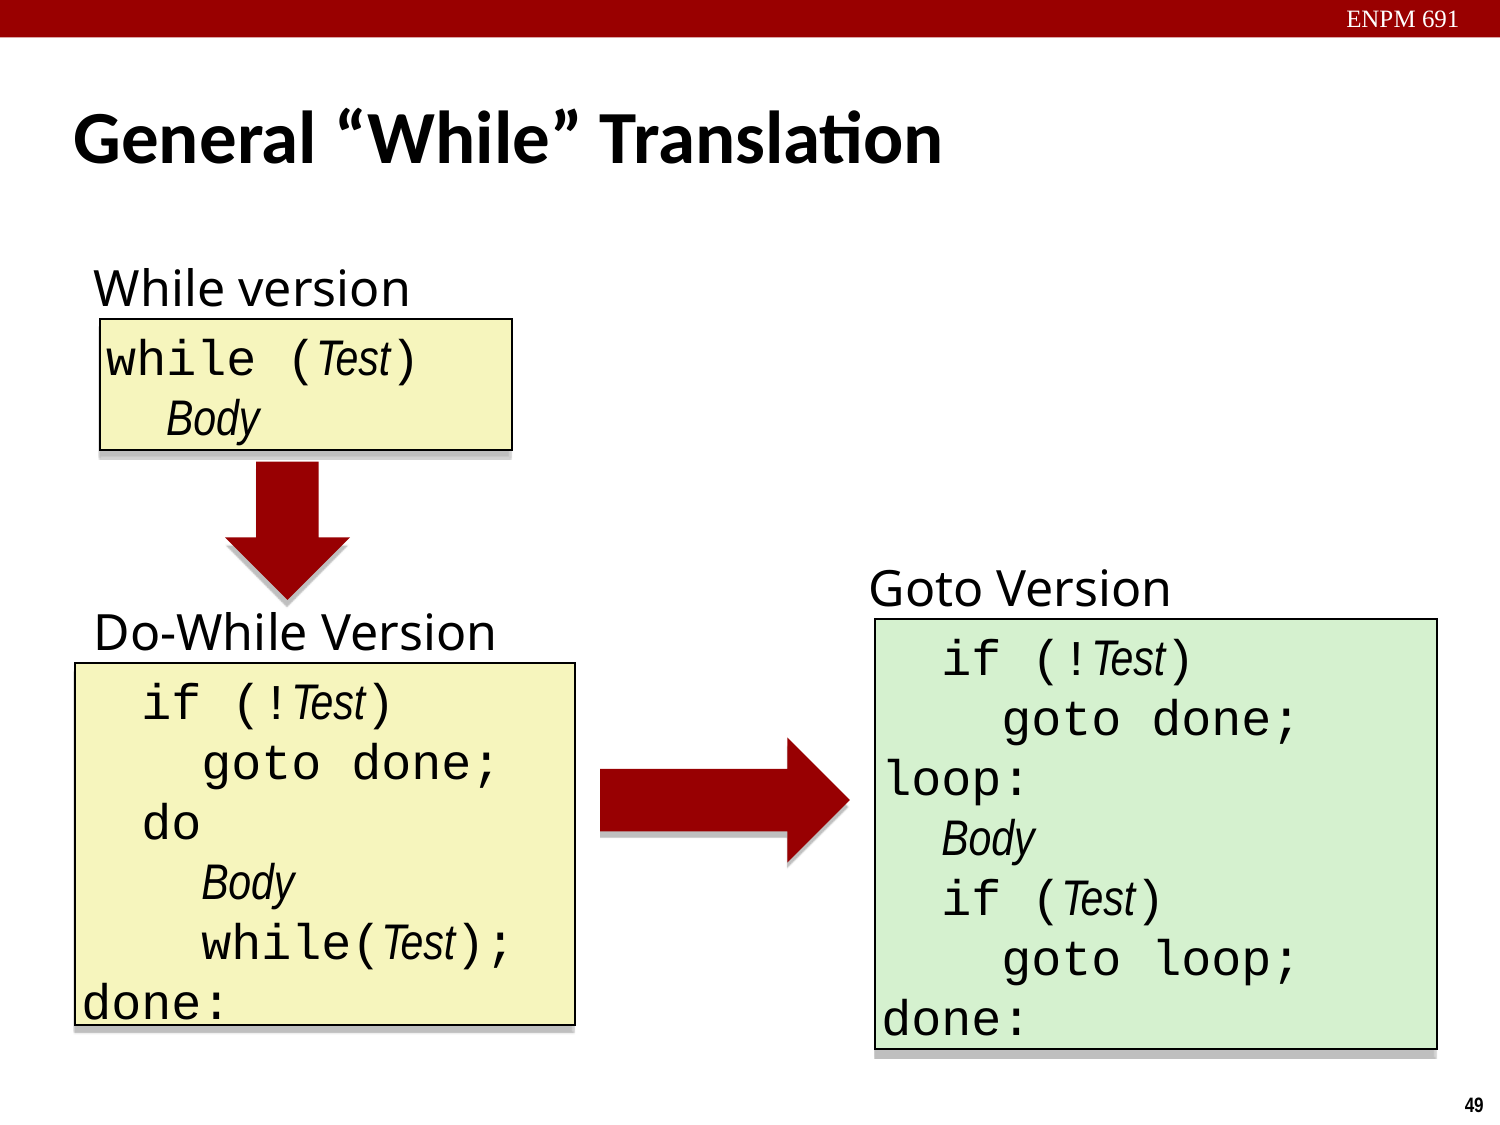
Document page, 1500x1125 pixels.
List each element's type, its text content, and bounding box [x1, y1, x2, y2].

title General “While” Translation [58, 71, 1305, 197]
text_box while (Test) Body [99, 318, 513, 451]
text_box if (!Test) goto done; loop: Body if (Test) goto loop; done: [875, 618, 1438, 1050]
text_box Do-While Version [87, 594, 565, 663]
text_box [225, 461, 351, 600]
text_box Goto Version [862, 549, 1340, 623]
text_box if (!Test) goto done; do Body while(Test); done: [75, 663, 575, 1025]
text_box [600, 737, 850, 863]
text_box While version [87, 249, 517, 323]
